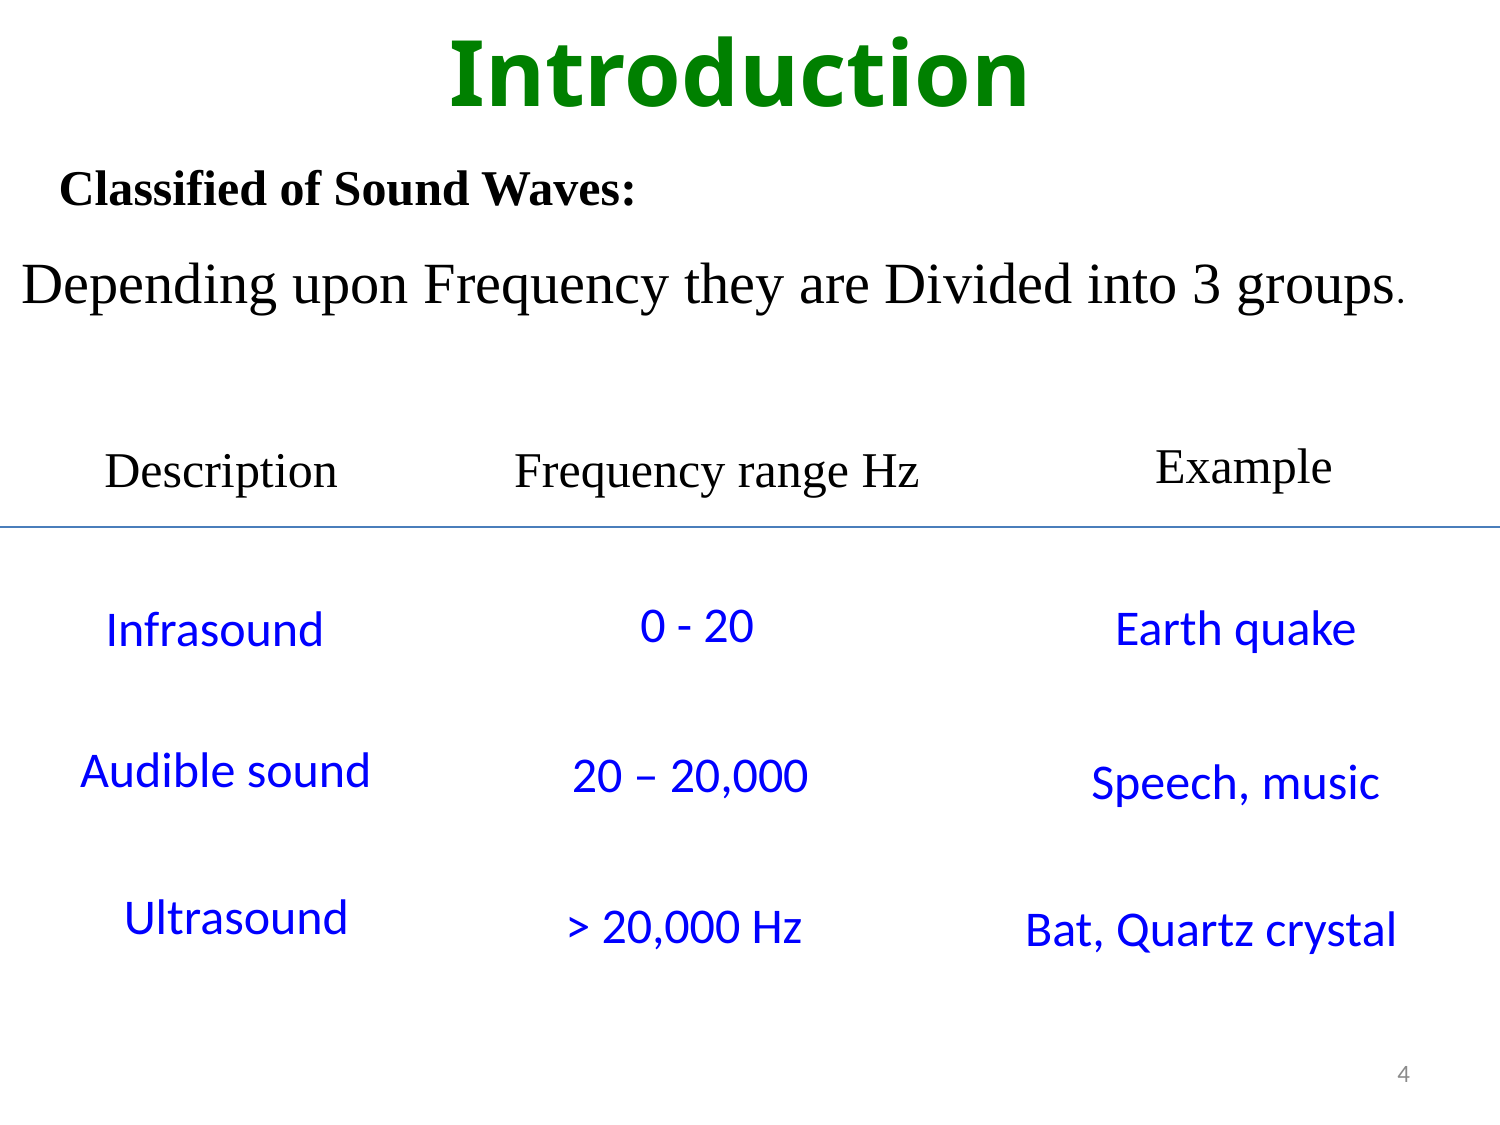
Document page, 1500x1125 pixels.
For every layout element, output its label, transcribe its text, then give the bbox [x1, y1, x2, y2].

text_box Audible sound [64, 739, 435, 806]
text_box > 20,000 Hz [550, 894, 819, 961]
text_box 20 – 20,000 [556, 744, 824, 811]
text_box Infrasound [90, 597, 340, 664]
text_box Frequency range Hz [499, 439, 951, 506]
slide_number 4 [1074, 1042, 1425, 1103]
text_box Earth quake [1099, 597, 1372, 664]
text_box Ultrasound [108, 886, 365, 953]
text_box 0 - 20 [625, 594, 770, 661]
text_box Description [89, 439, 354, 506]
text_box Speech, music [1076, 751, 1396, 818]
text_box Depending upon Frequency they are Divided into 3 groups. [7, 237, 1500, 323]
text_box Classified of Sound Waves: [43, 148, 653, 223]
text_box Example [1140, 435, 1349, 502]
text_box Introduction [434, 7, 1047, 132]
text_box Bat, Quartz crystal [1009, 897, 1462, 964]
